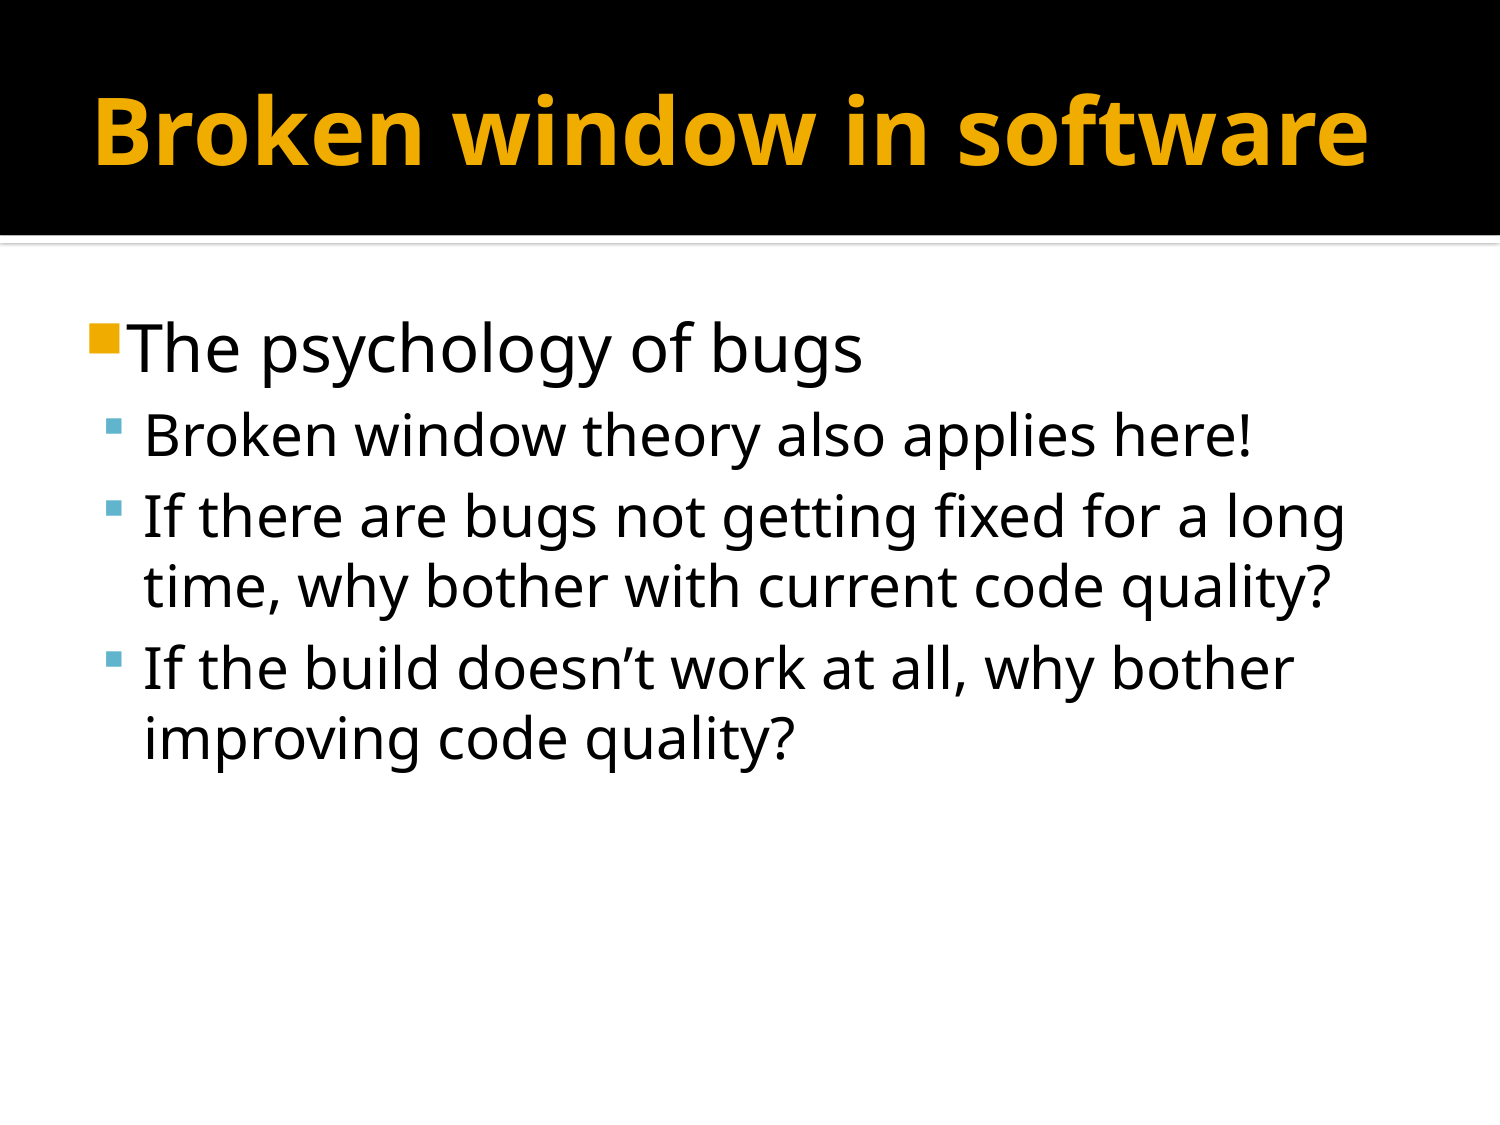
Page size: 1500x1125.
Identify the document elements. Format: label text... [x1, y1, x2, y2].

list The psychology of bugs Broken window theory also applies here! If there are bugs not getting fixed for a long time, why bother with current code quality? If the build doesn’t work at all, why bother improving code quality? [75, 291, 1425, 1050]
title Broken window in software [75, 25, 1425, 231]
